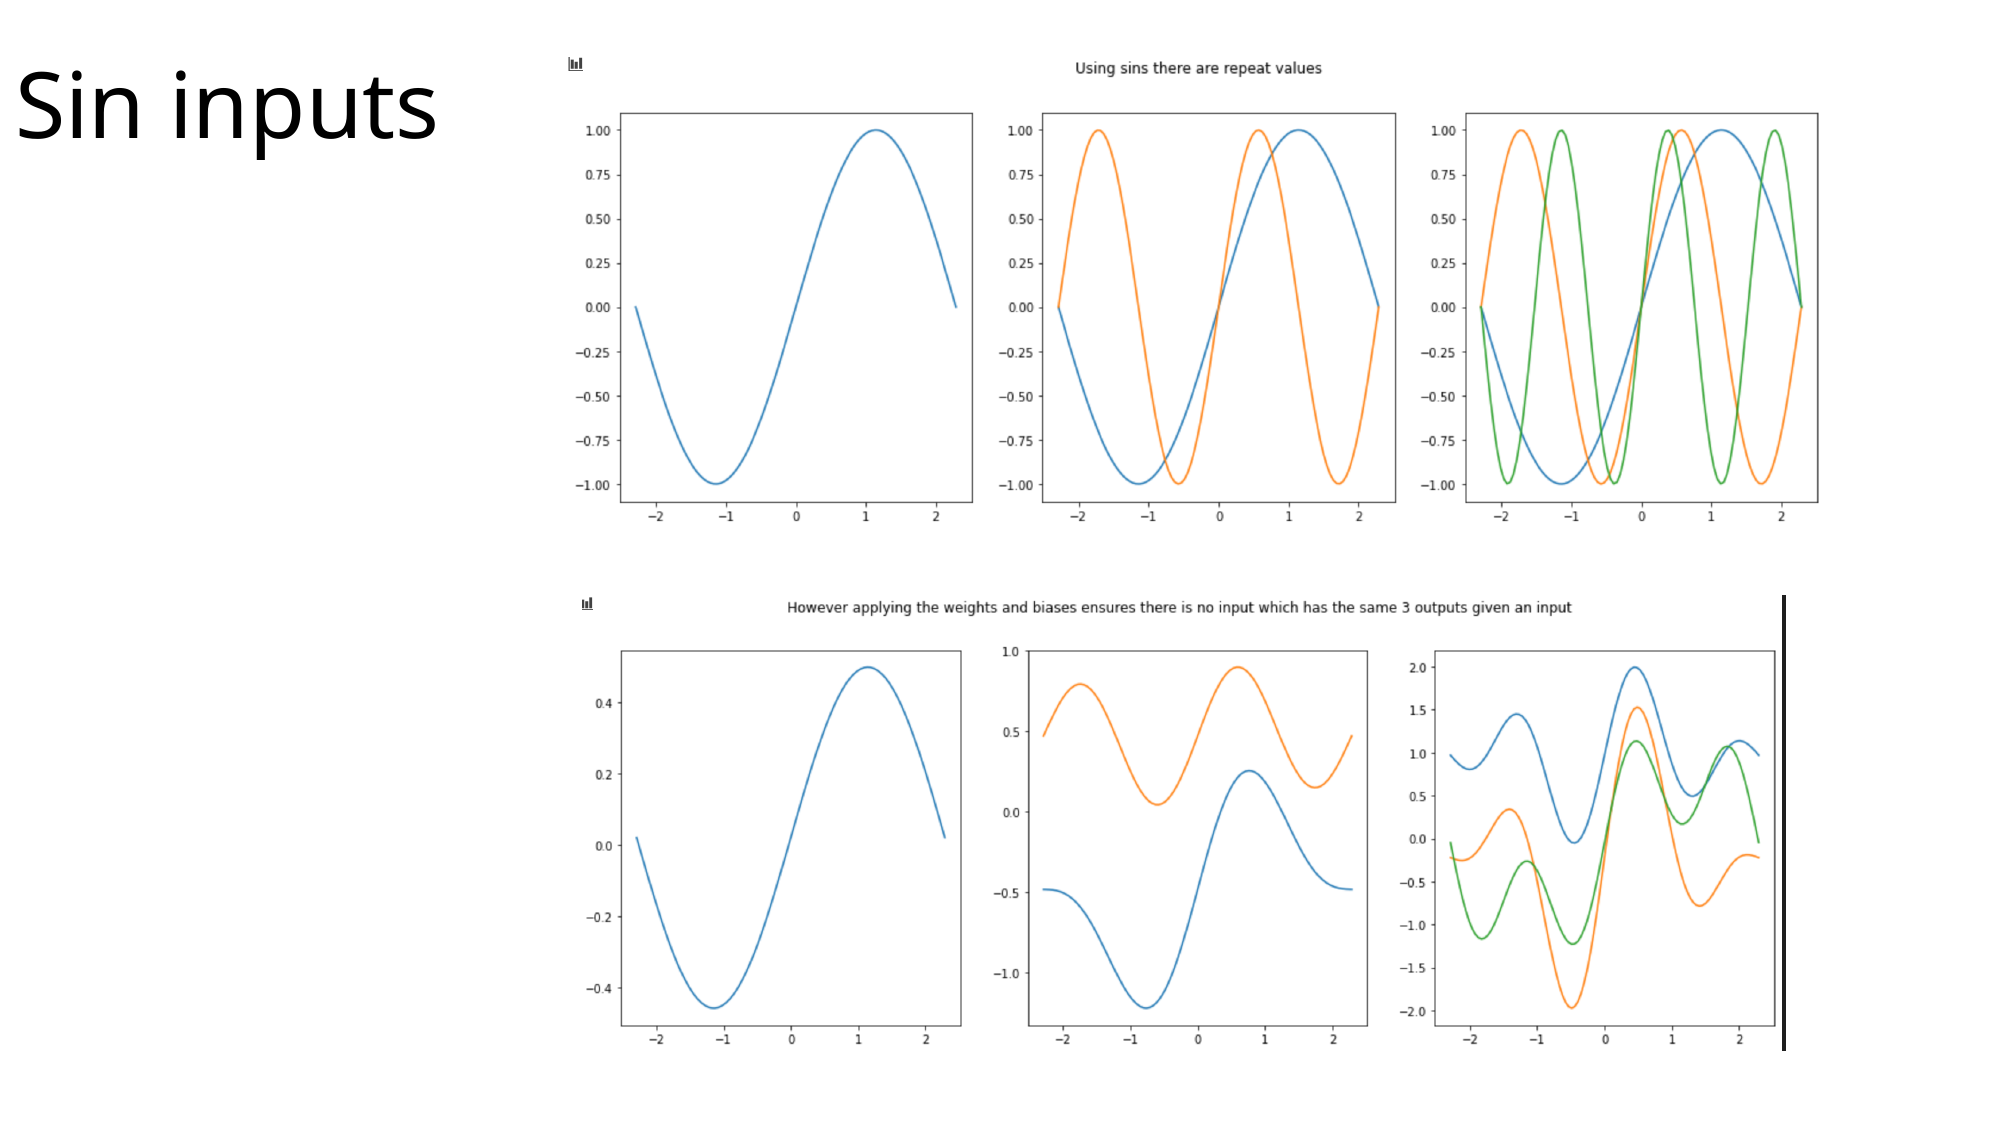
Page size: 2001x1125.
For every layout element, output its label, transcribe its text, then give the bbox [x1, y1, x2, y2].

title Sin inputs [0, 0, 1725, 218]
picture [566, 57, 1821, 529]
picture [582, 595, 1786, 1051]
